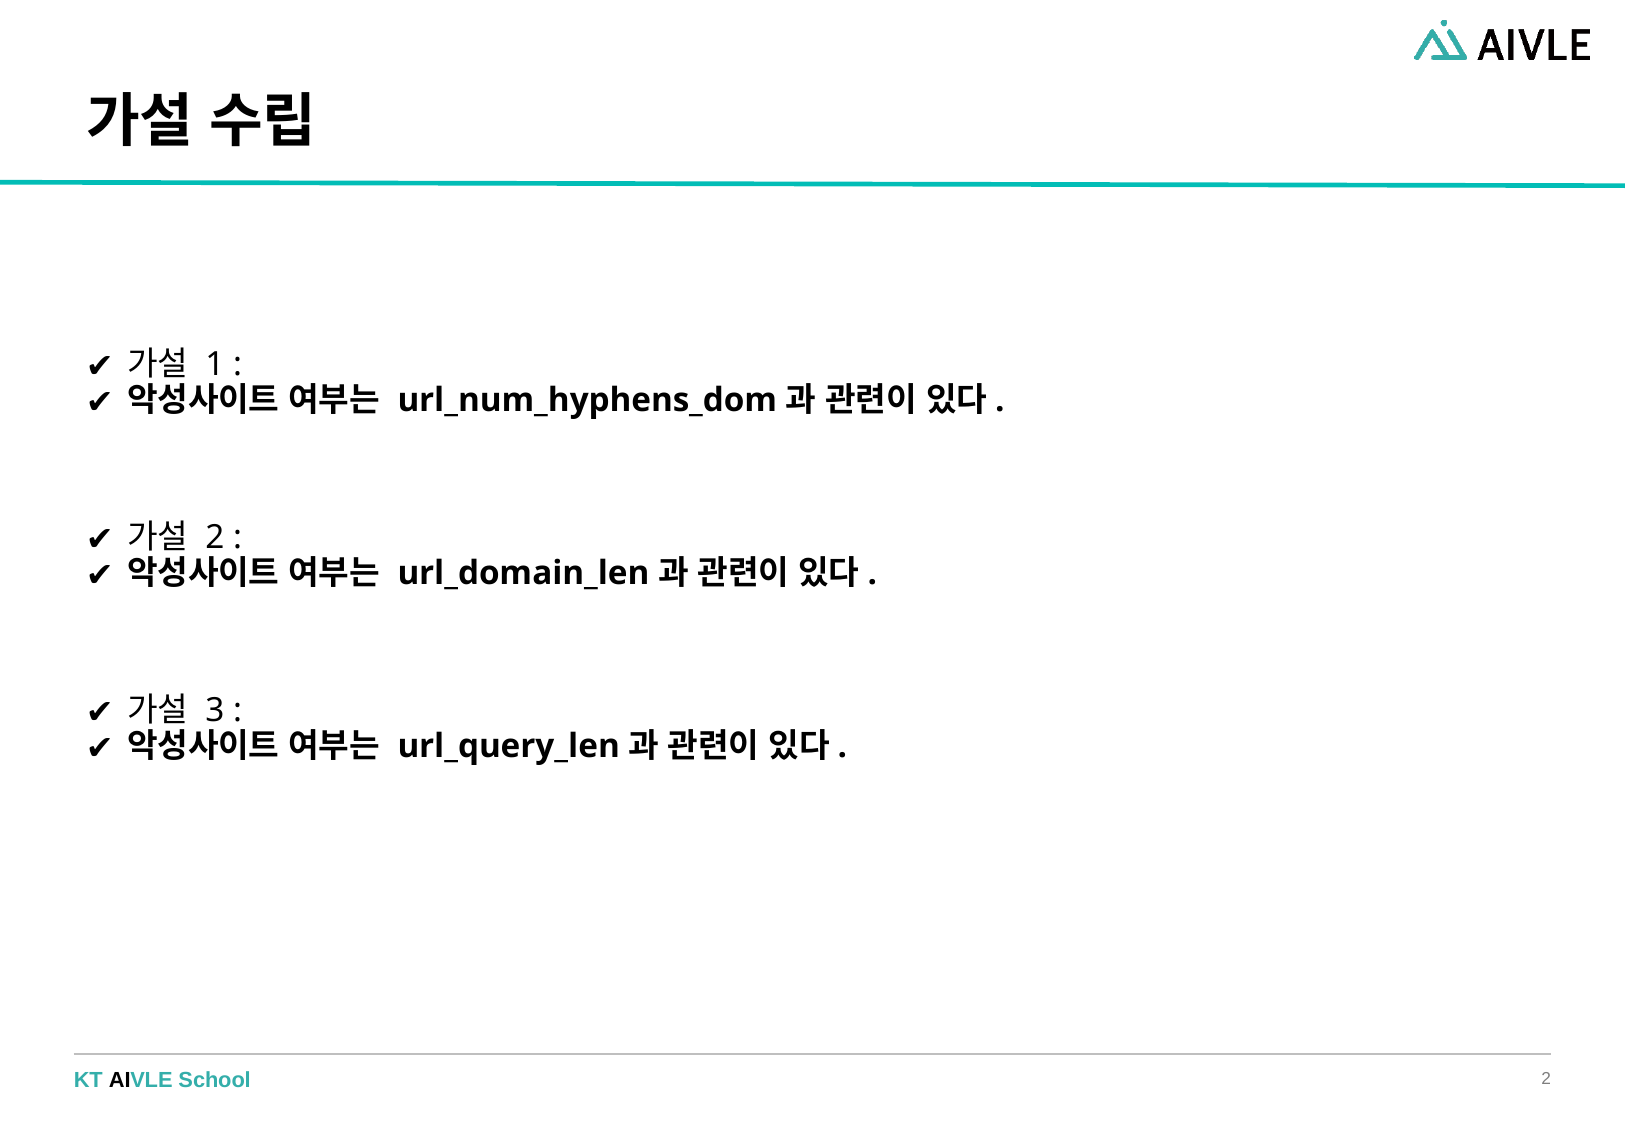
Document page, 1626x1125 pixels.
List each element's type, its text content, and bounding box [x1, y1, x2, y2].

picture [1414, 20, 1590, 60]
text_box 가설 3 : 악성사이트 여부는 url_query_len과 관련이 있다. [70, 685, 1097, 773]
title 가설 수립 [70, 83, 594, 181]
text_box 가설 1 : 악성사이트 여부는 url_num_hyphens_dom과 관련이 있다. [70, 339, 1144, 426]
text_box 가설 2 : 악성사이트 여부는 url_domain_len과 관련이 있다. [70, 512, 1144, 599]
